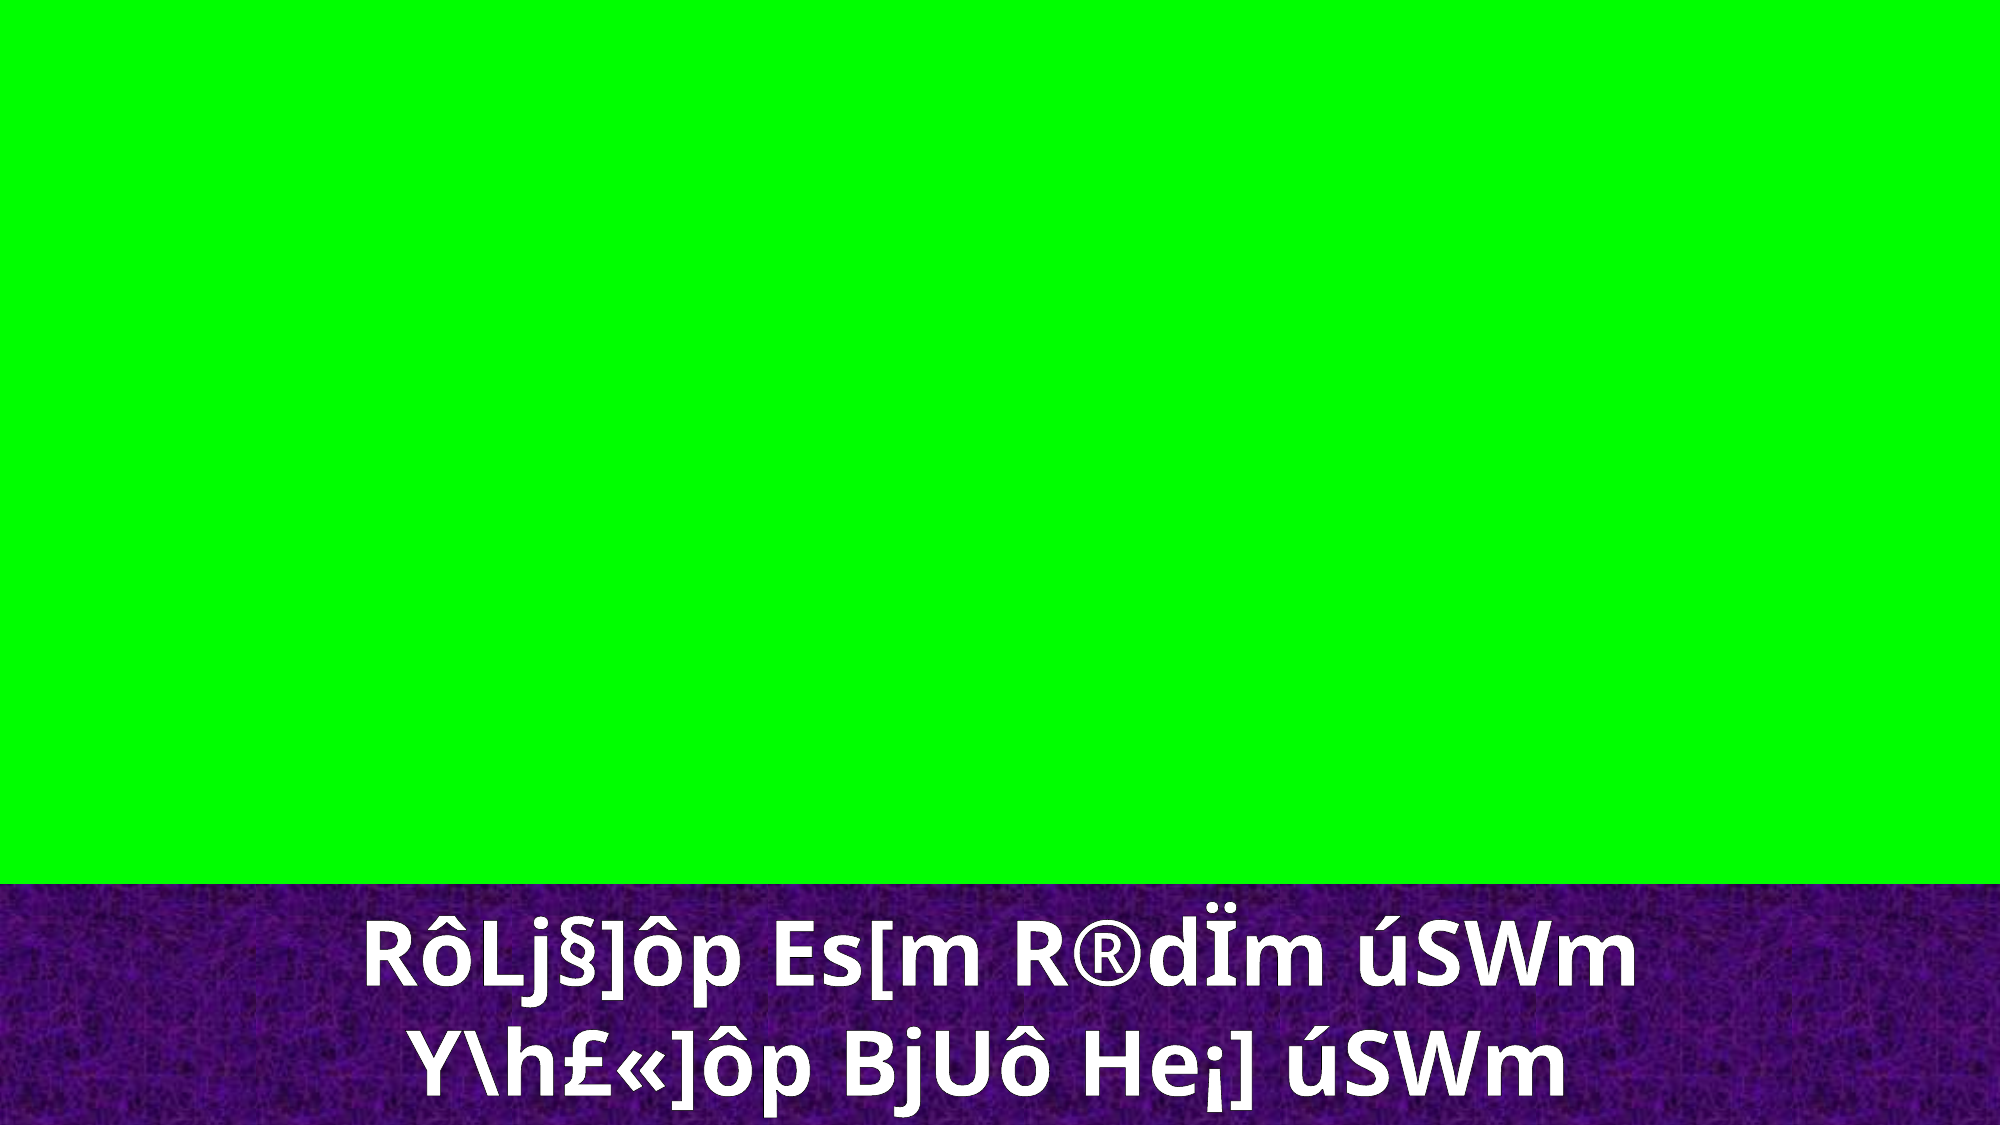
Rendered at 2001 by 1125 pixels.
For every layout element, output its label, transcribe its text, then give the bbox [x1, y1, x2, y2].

text_box RôLj§]ôp Es[m R®dÏm úSWm Y\h£«]ôp BjUô He¡] úSWm [0, 886, 2000, 1122]
